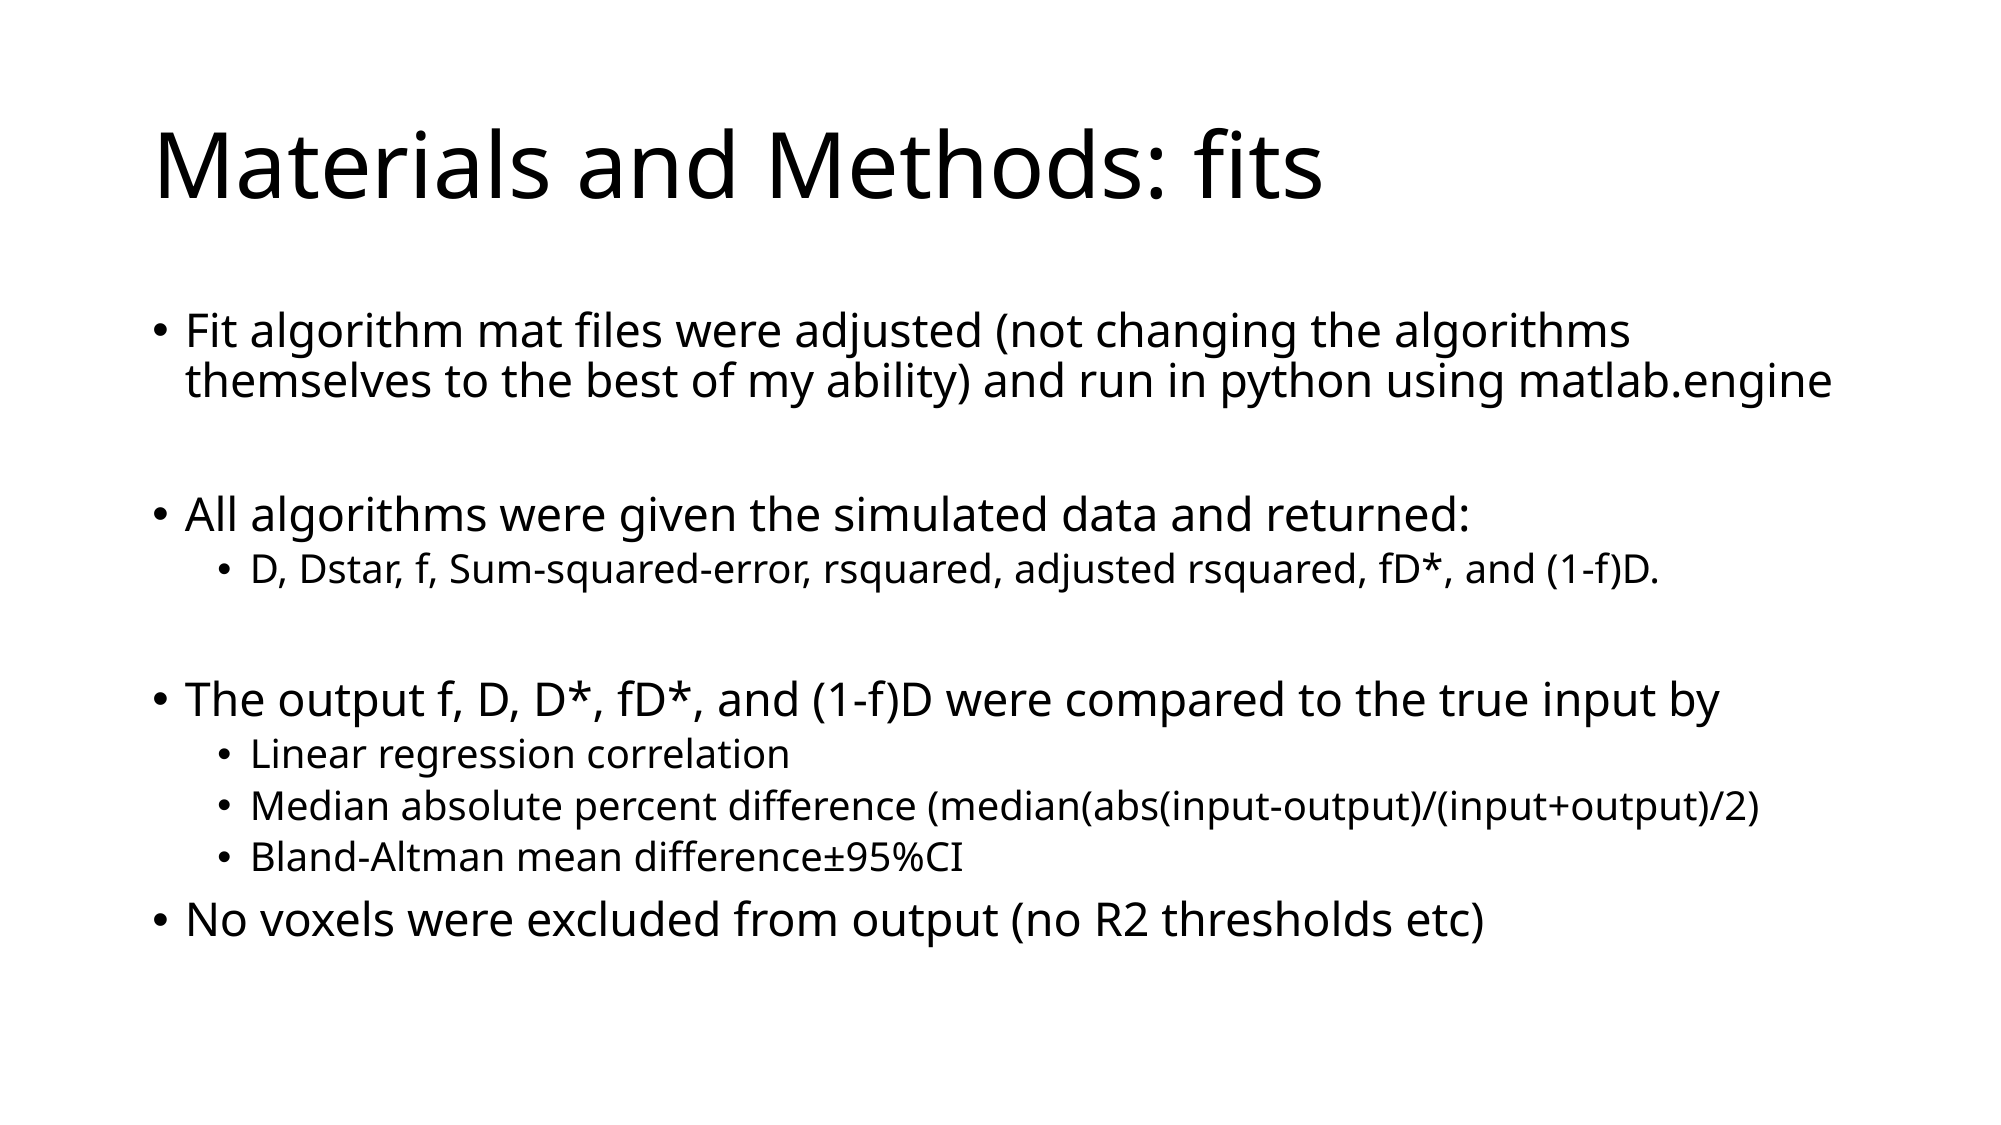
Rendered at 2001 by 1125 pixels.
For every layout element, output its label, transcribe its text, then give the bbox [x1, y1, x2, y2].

list Fit algorithm mat files were adjusted (not changing the algorithms themselves to the best of my ability) and run in python using matlab.engine All algorithms were given the simulated data and returned: D, Dstar, f, Sum-squared-error, rsquared, adjusted rsquared, fD*, and (1-f)D. The output f, D, D*, fD*, and (1-f)D were compared to the true input by Linear regression correlation Median absolute percent difference (median(abs(input-output)/(input+output)/2) Bland-Altman mean difference±95%CI No voxels were excluded from output (no R2 thresholds etc) [137, 299, 1863, 1014]
title Materials and Methods: fits [137, 59, 1863, 278]
